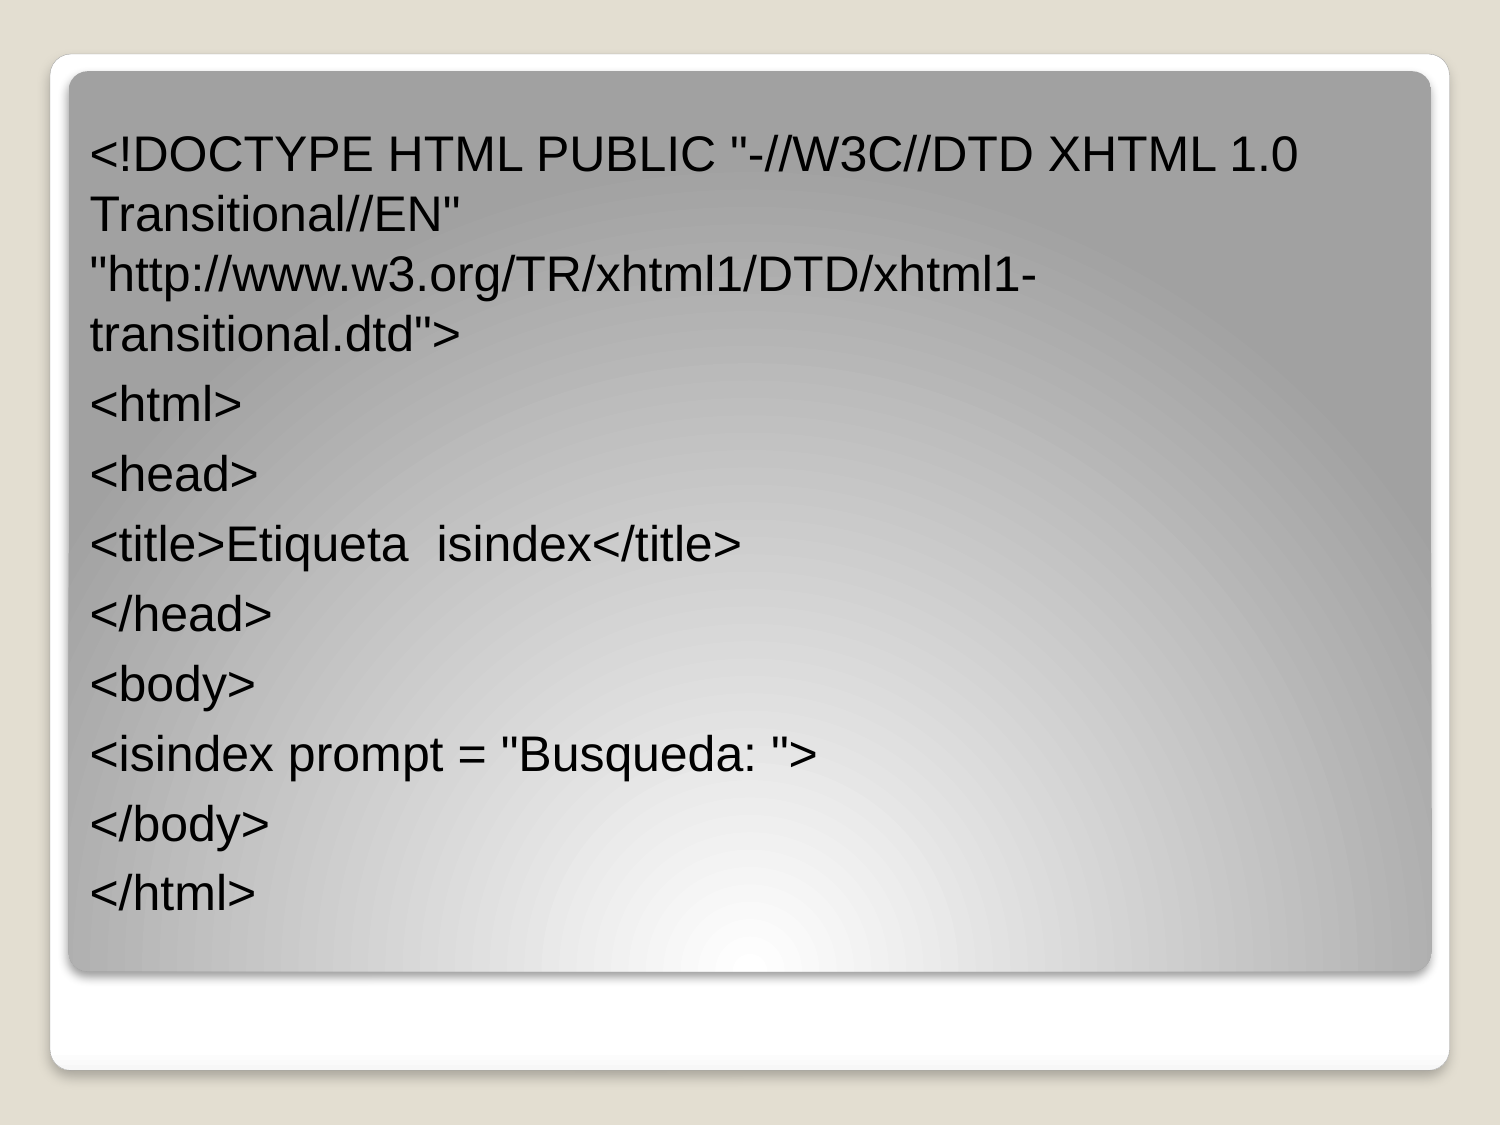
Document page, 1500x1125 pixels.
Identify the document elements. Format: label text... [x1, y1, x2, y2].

text_box <!DOCTYPE HTML PUBLIC "-//W3C//DTD XHTML 1.0 Transitional//EN" "http://www.w3.org/TR/xhtml1/DTD/xhtml1-transitional.dtd"> <html> <head> <title>Etiqueta isindex</title> </head> <body> <isindex prompt = "Busqueda: "> </body> </html> [74, 113, 1425, 953]
